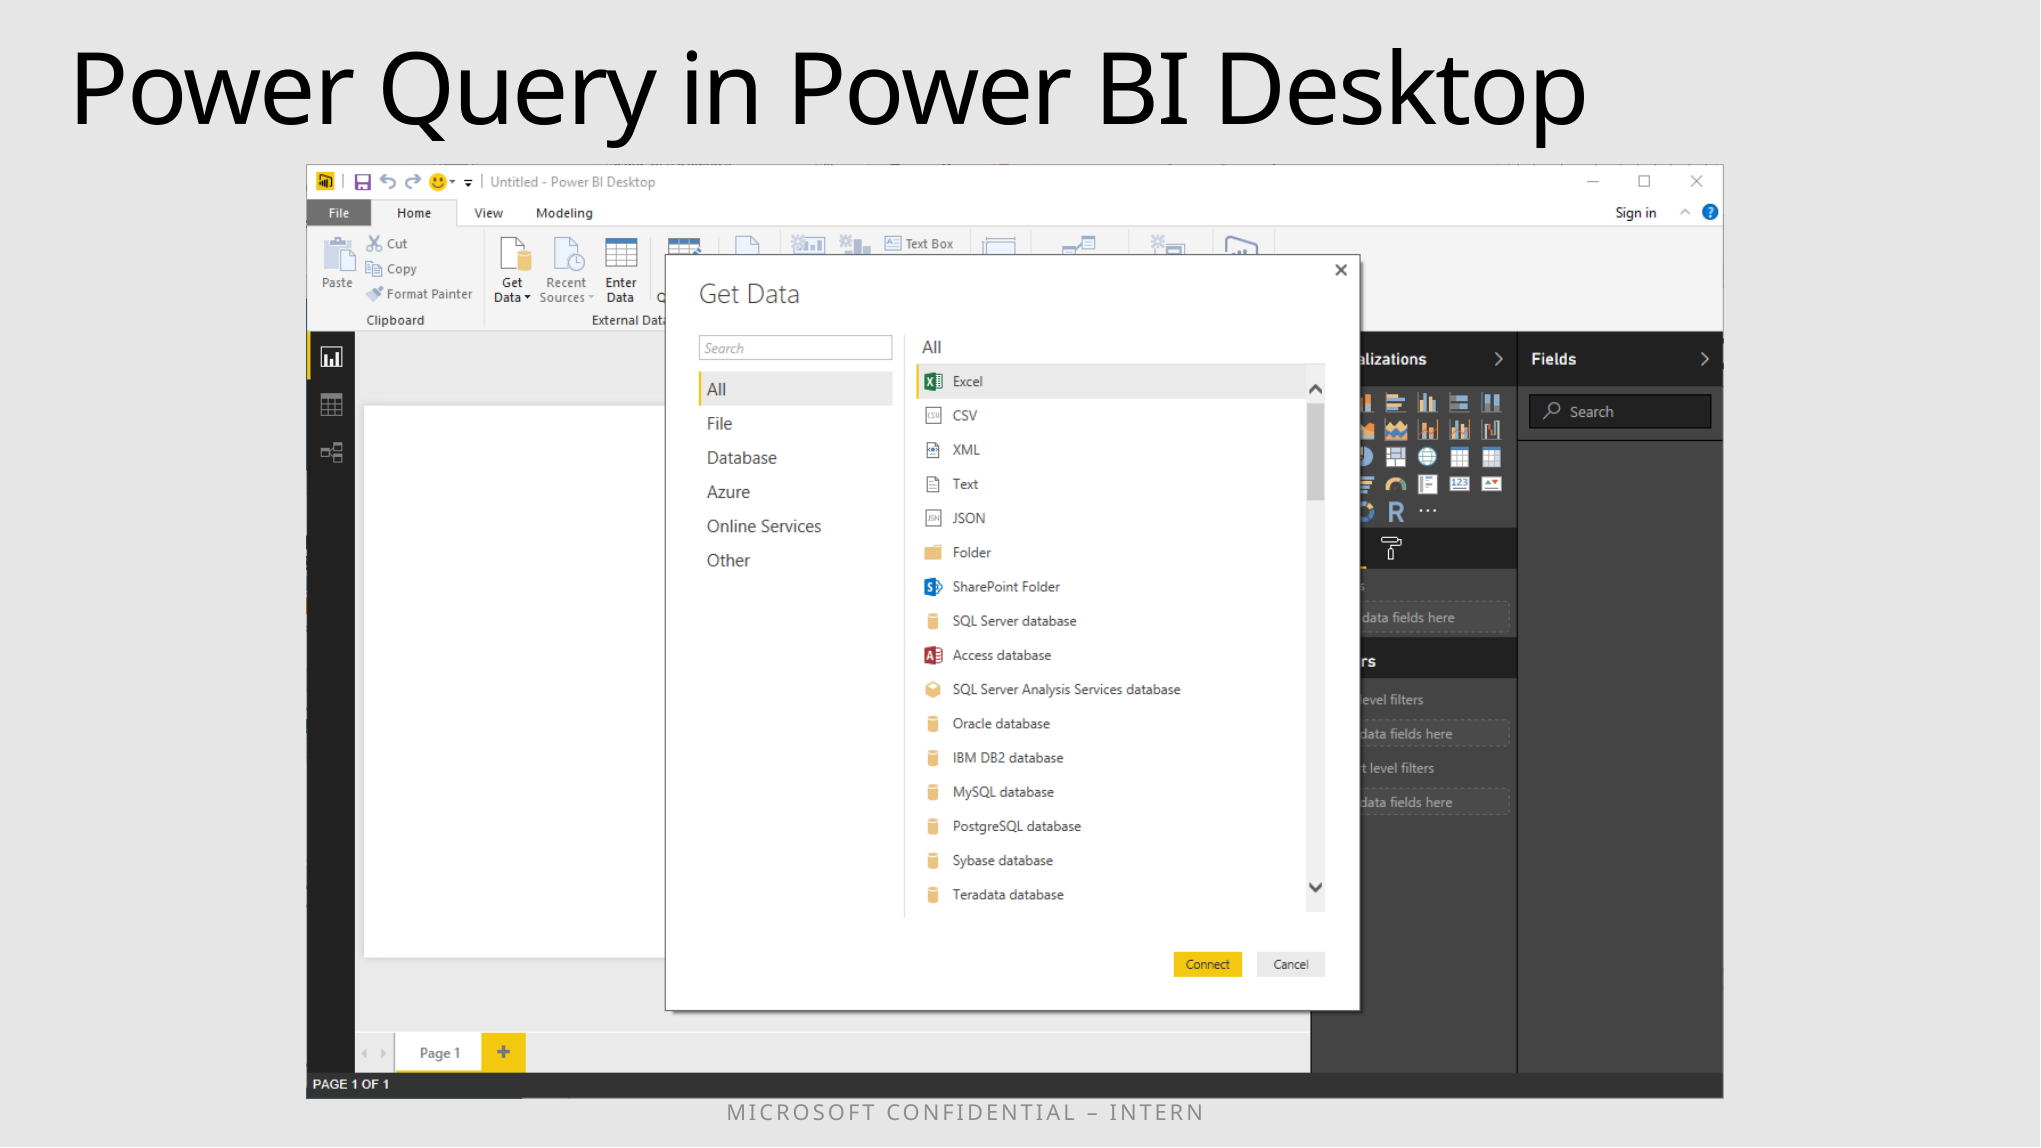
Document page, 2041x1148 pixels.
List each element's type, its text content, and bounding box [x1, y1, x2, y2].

picture [305, 164, 1724, 1099]
title Power Query in Power BI Desktop [45, 23, 1996, 174]
